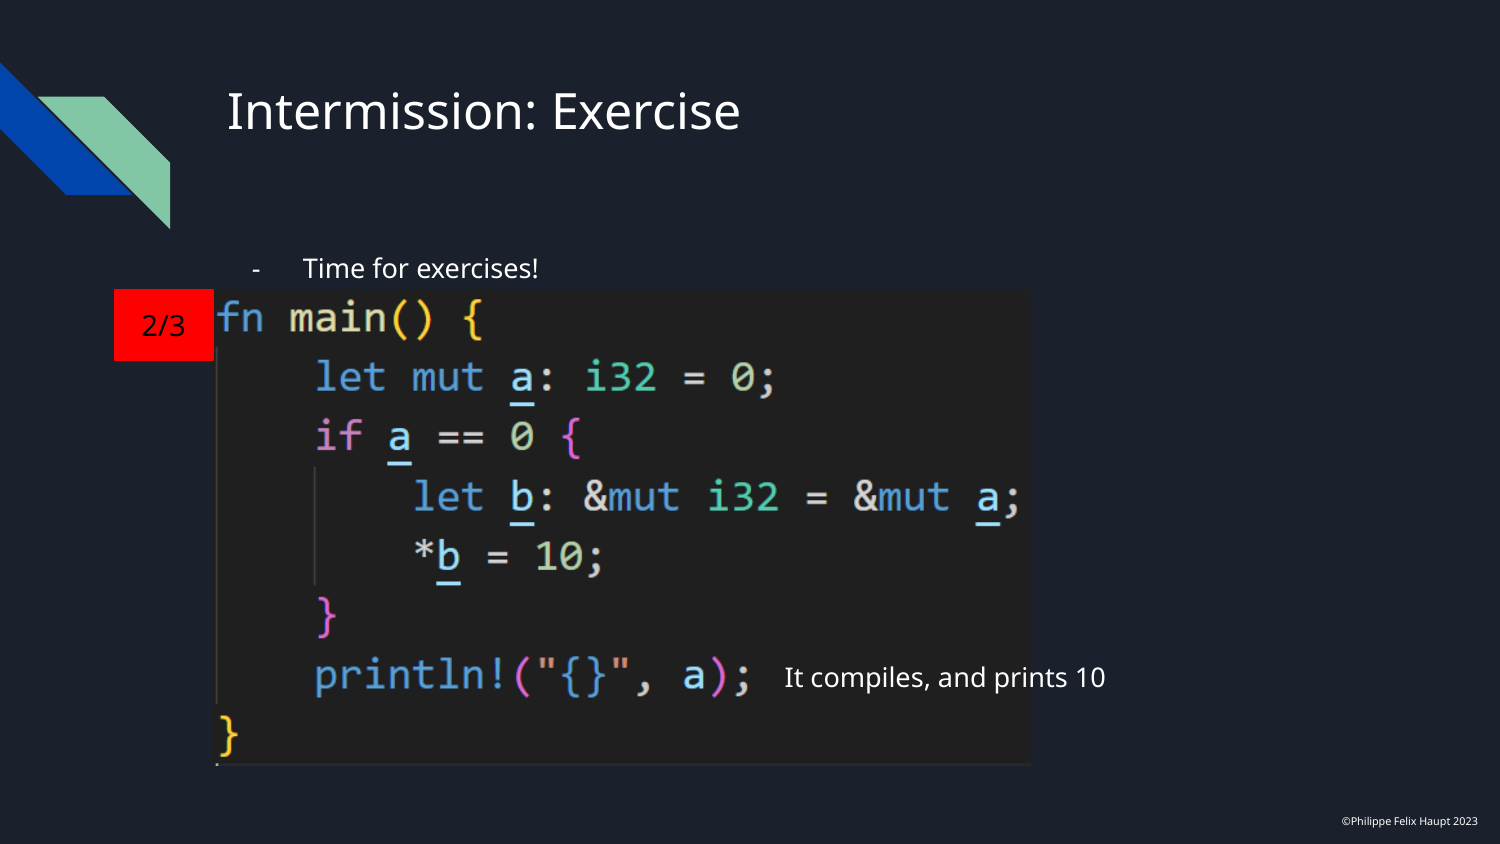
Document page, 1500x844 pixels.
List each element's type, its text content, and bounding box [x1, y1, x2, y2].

text_box 2/3 [114, 289, 210, 361]
subtitle ©Philippe Felix Haupt 2023 [1326, 801, 1500, 844]
title Intermission: Exercise [212, 64, 1368, 215]
list Time for exercises! [212, 232, 1368, 766]
picture [212, 289, 1031, 767]
text_box It compiles, and prints 10 [1035, 645, 1275, 708]
